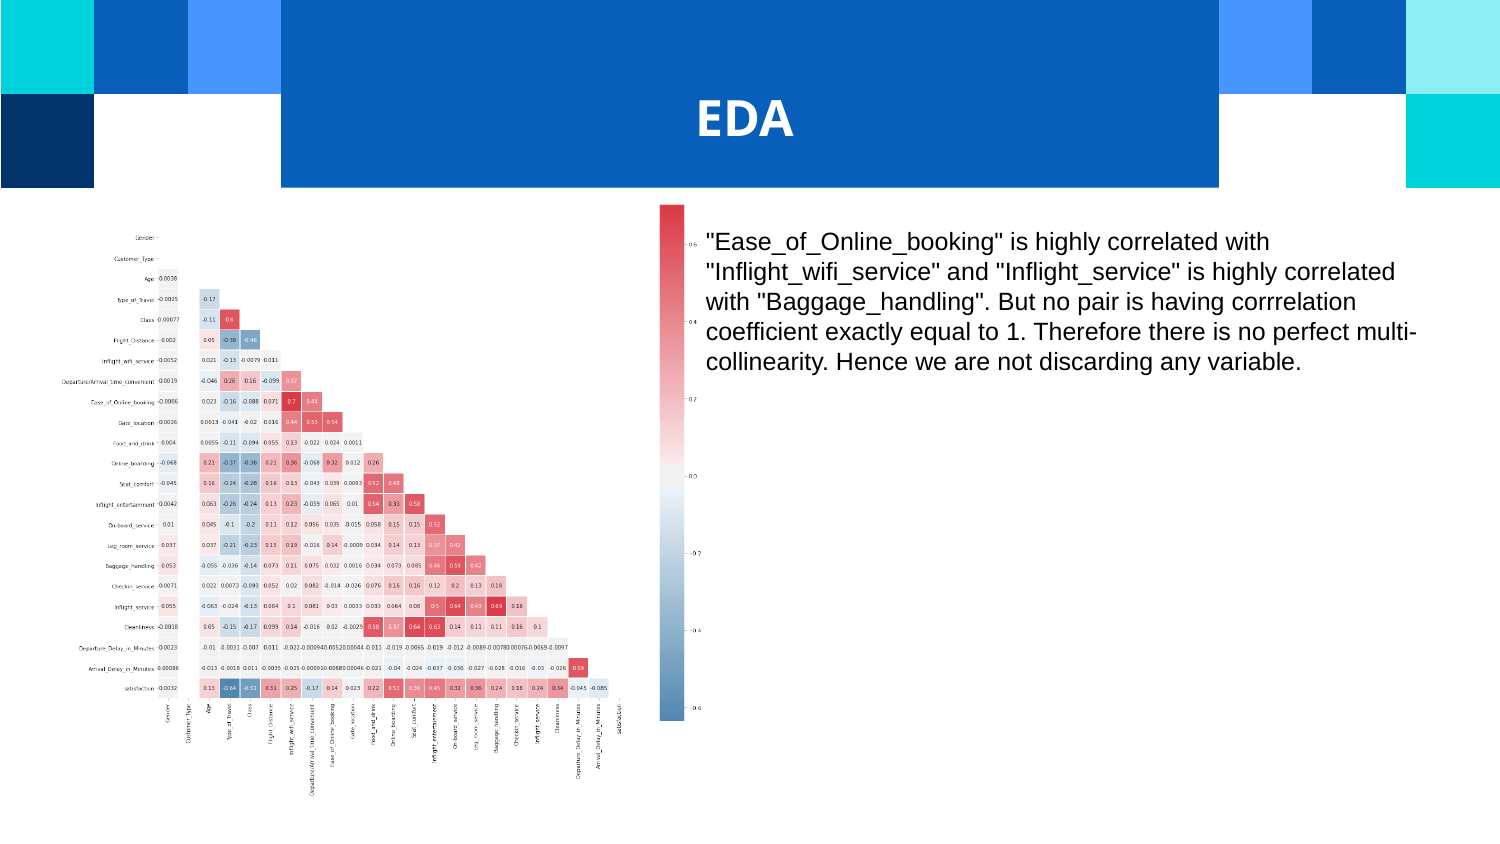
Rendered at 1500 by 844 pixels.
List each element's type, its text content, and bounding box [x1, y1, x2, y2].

picture [58, 201, 705, 798]
title EDA [281, 0, 1219, 188]
text_box "Ease_of_Online_booking" is highly correlated with "Inflight_wifi_service" and "Inflight_service" is highly correlated with "Baggage_handling". But no pair is having corrrelation coefficient exactly equal to 1. Therefore there is no perfect multi-collinearity. Hence we are not discarding any variable. [708, 218, 1441, 383]
